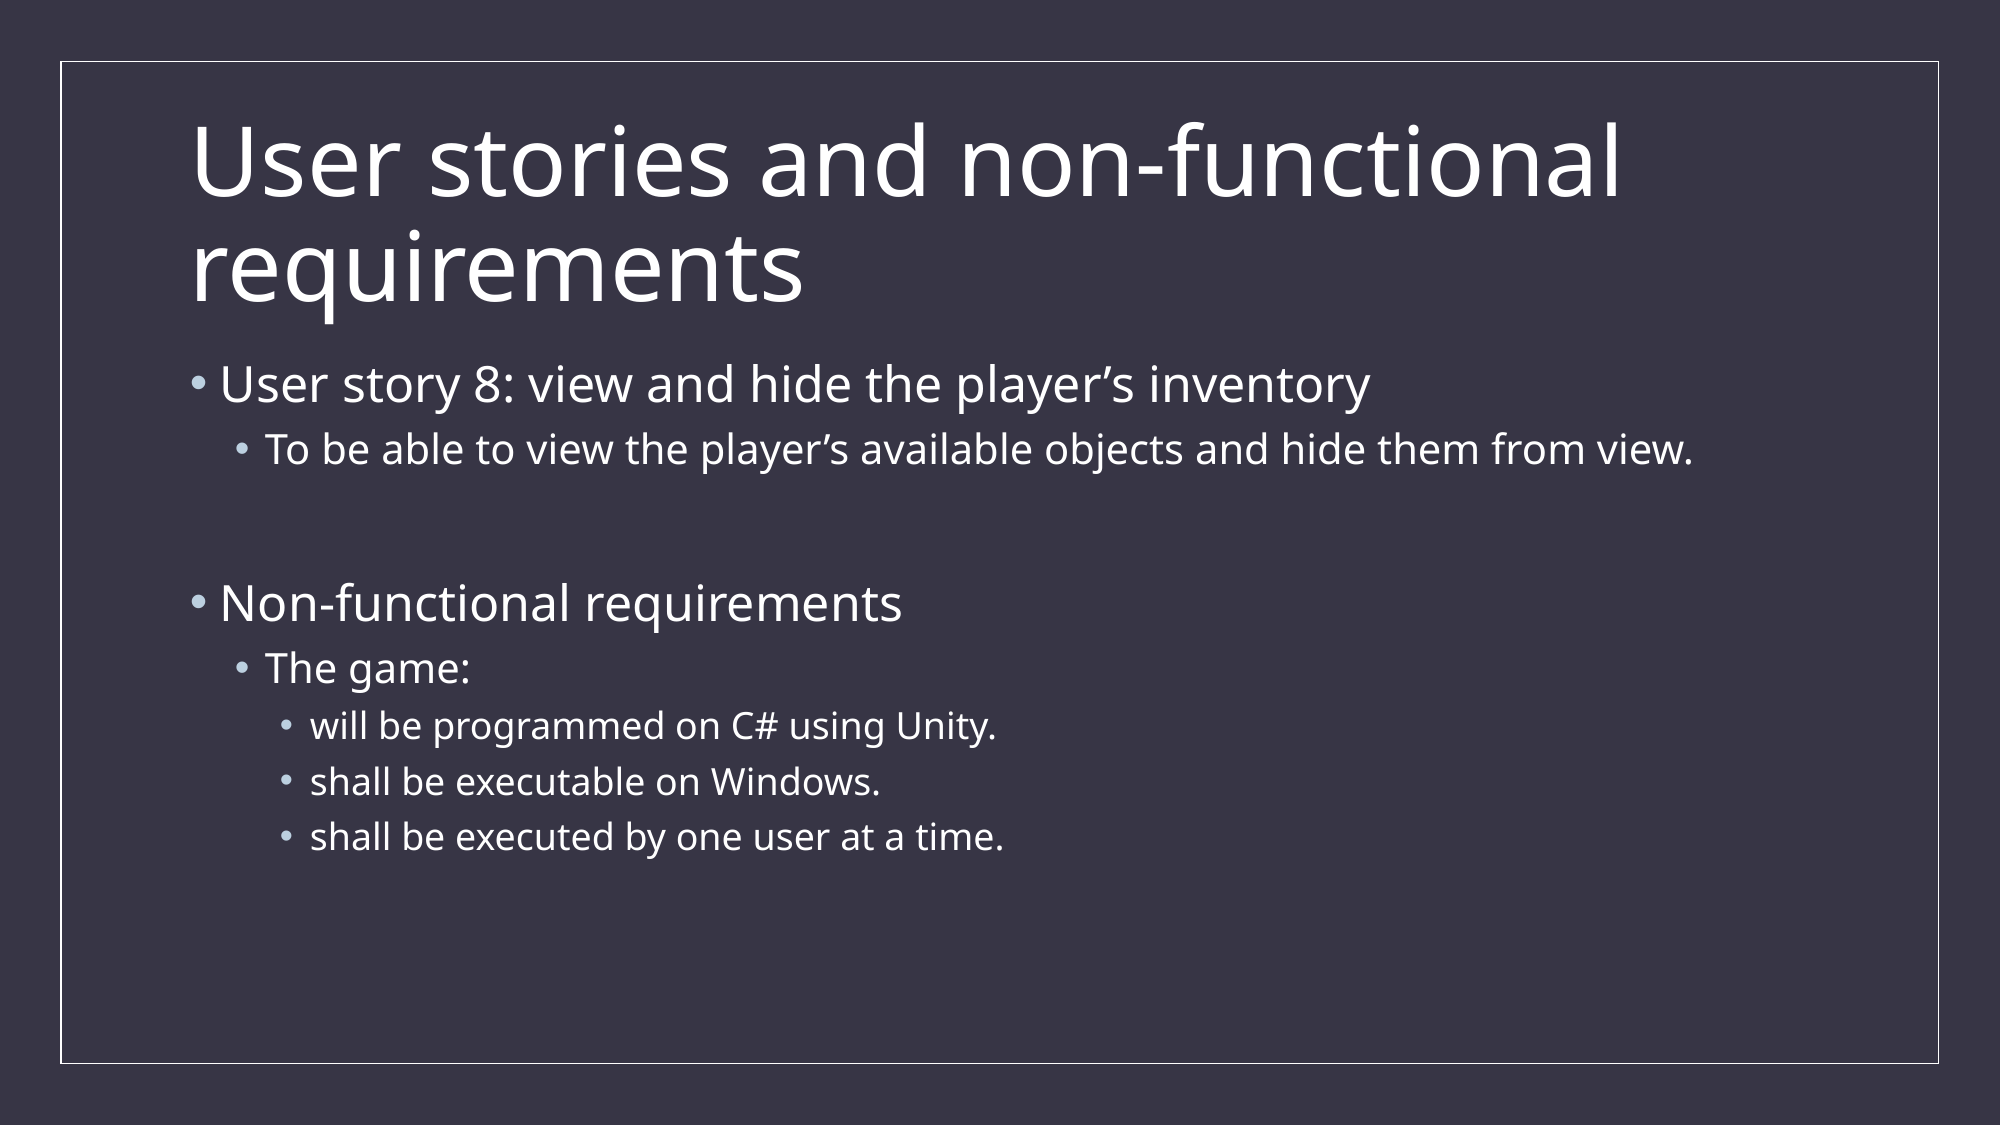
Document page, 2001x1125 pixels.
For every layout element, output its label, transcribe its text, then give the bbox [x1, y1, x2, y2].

title User stories and non-functional requirements [174, 105, 1825, 331]
list User story 8: view and hide the player’s inventory To be able to view the player’s available objects and hide them from view. Non-functional requirements The game: will be programmed on C# using Unity. shall be executable on Windows. shall be executed by one user at a time. [174, 345, 1825, 990]
